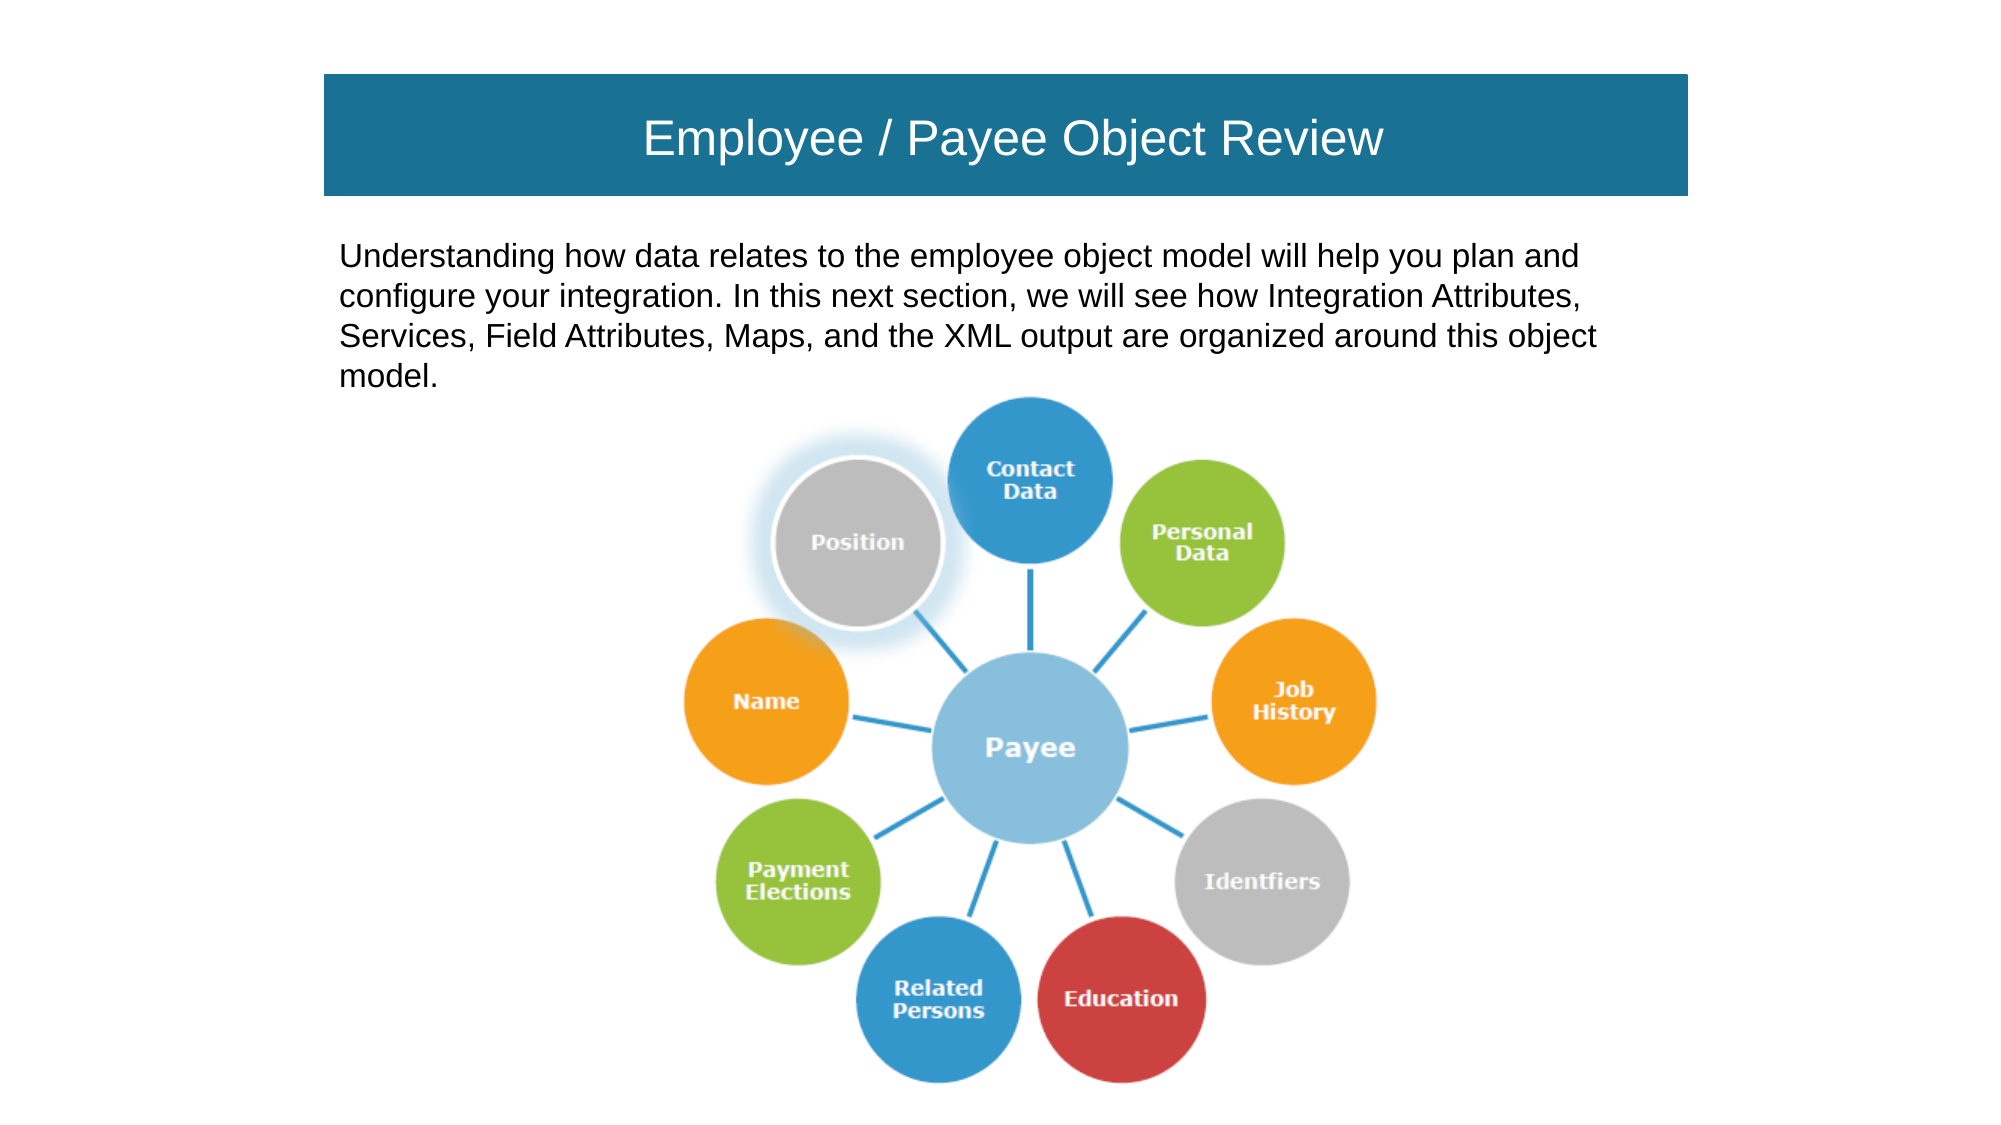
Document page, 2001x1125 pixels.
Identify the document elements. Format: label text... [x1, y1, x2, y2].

text_box Understanding how data relates to the employee object model will help you plan and configure your integration. In this next section, we will see how Integration Attributes, Services, Field Attributes, Maps, and the XML output are organized around this object model. [324, 226, 1687, 447]
text_box Employee / Payee Object Review [324, 74, 1687, 196]
picture [610, 367, 1439, 1125]
